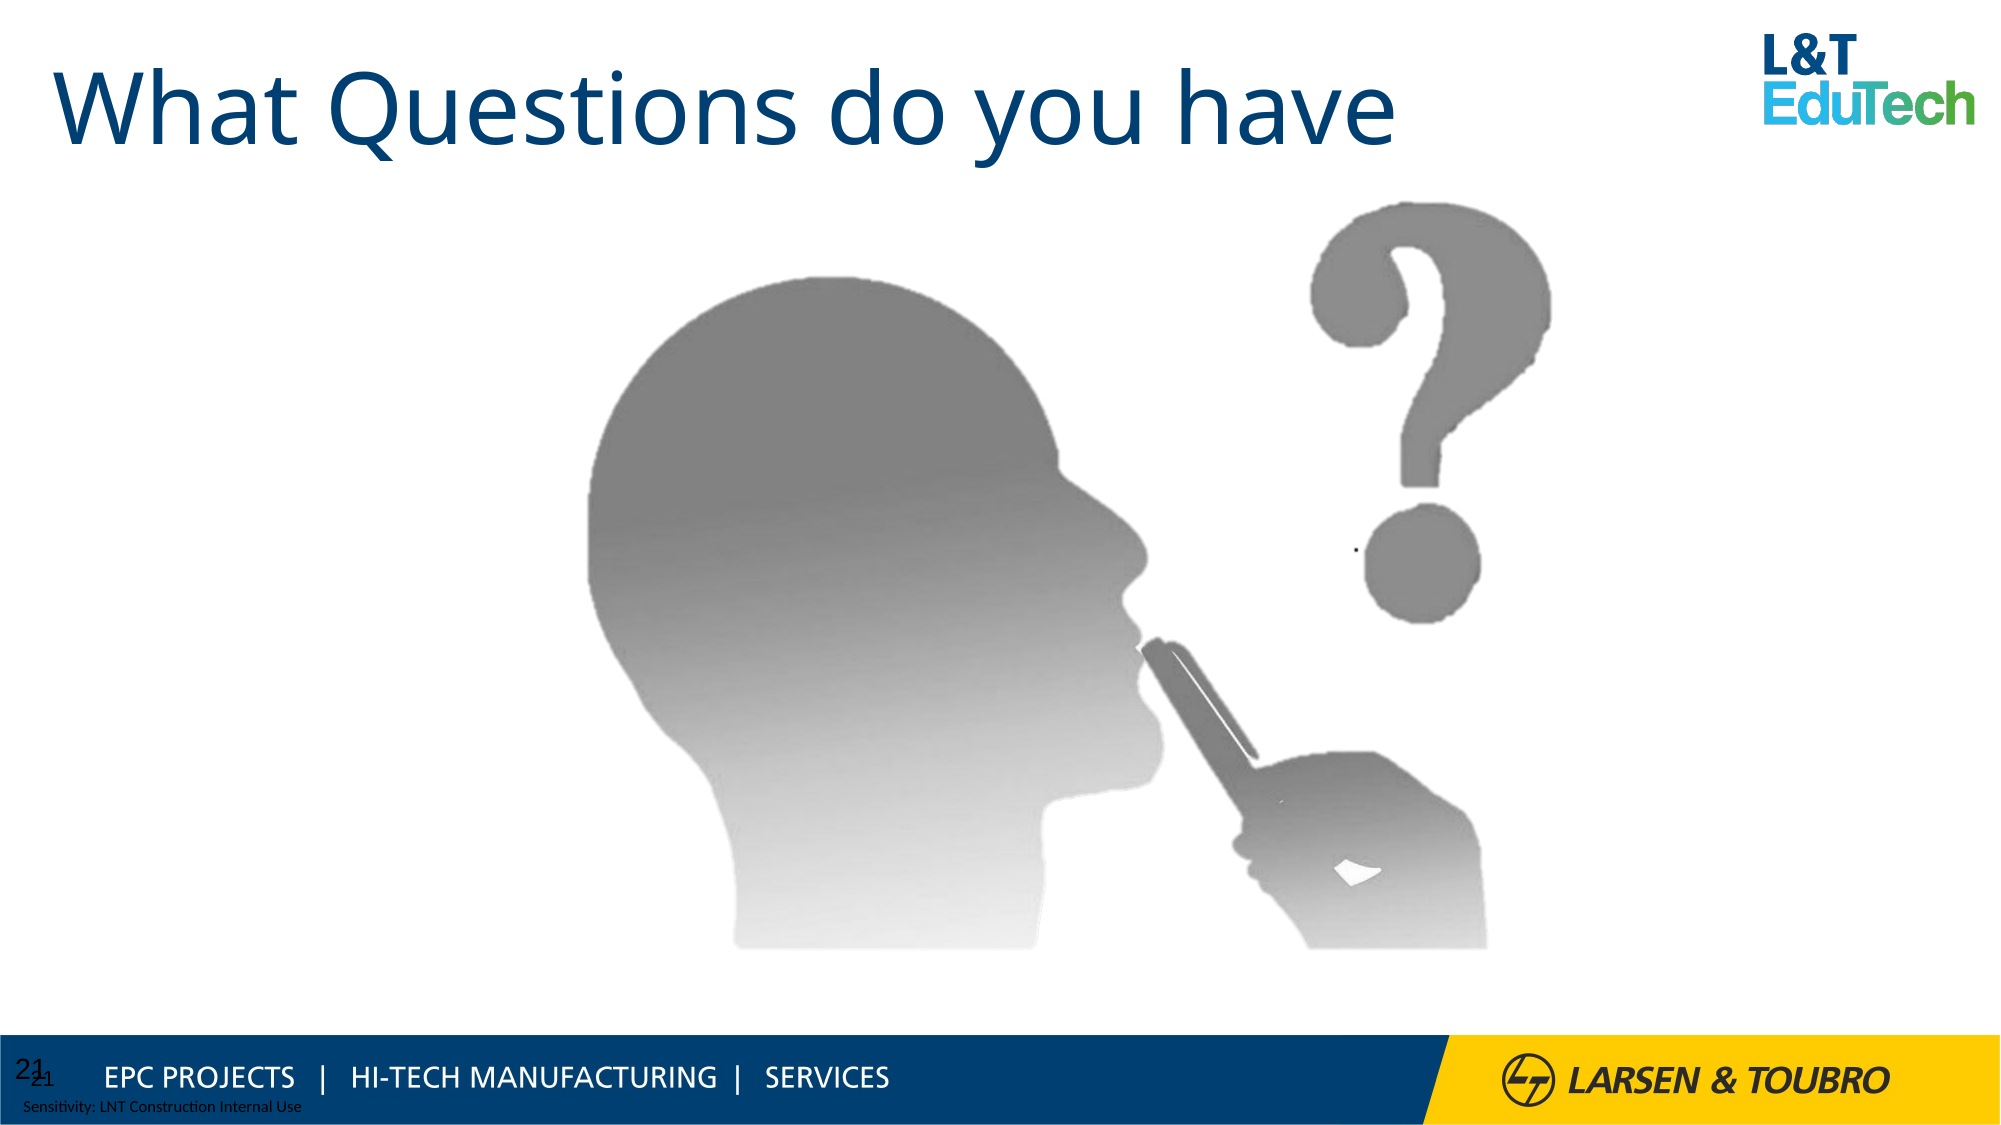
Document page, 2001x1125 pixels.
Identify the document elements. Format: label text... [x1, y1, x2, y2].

title What Questions do you have [37, 24, 1838, 185]
slide_number 21 [0, 1042, 450, 1103]
picture [0, 160, 2000, 1125]
picture [279, 1103, 284, 1111]
picture [1838, 33, 1975, 125]
